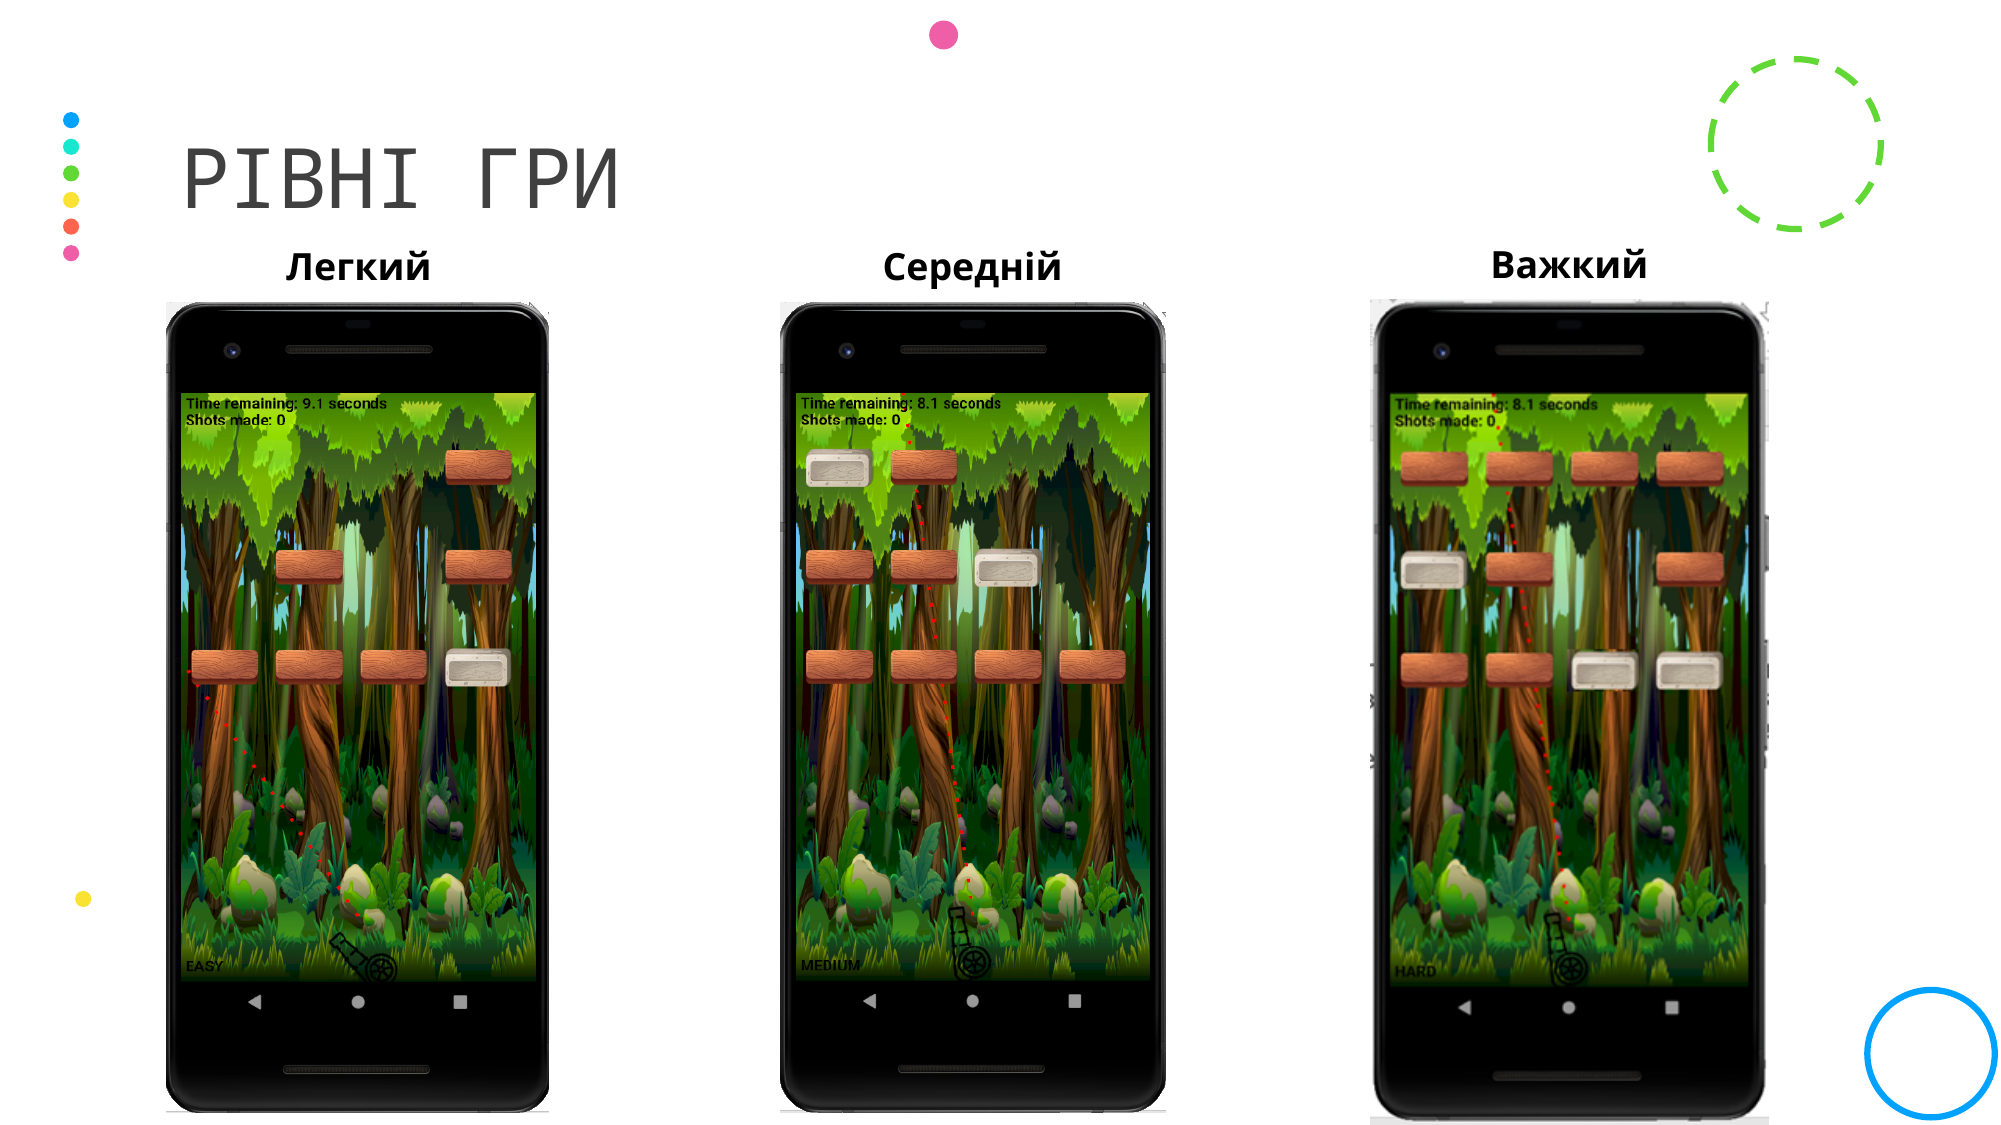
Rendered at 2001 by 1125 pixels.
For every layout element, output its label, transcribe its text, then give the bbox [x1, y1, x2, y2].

text_box Легкий [271, 235, 447, 296]
text_box Середній [867, 235, 1078, 296]
picture [165, 302, 549, 1114]
picture [779, 302, 1167, 1114]
picture [1369, 299, 1770, 1125]
text_box Важкий [1475, 233, 1664, 293]
title Рівні гри [180, 69, 1830, 294]
